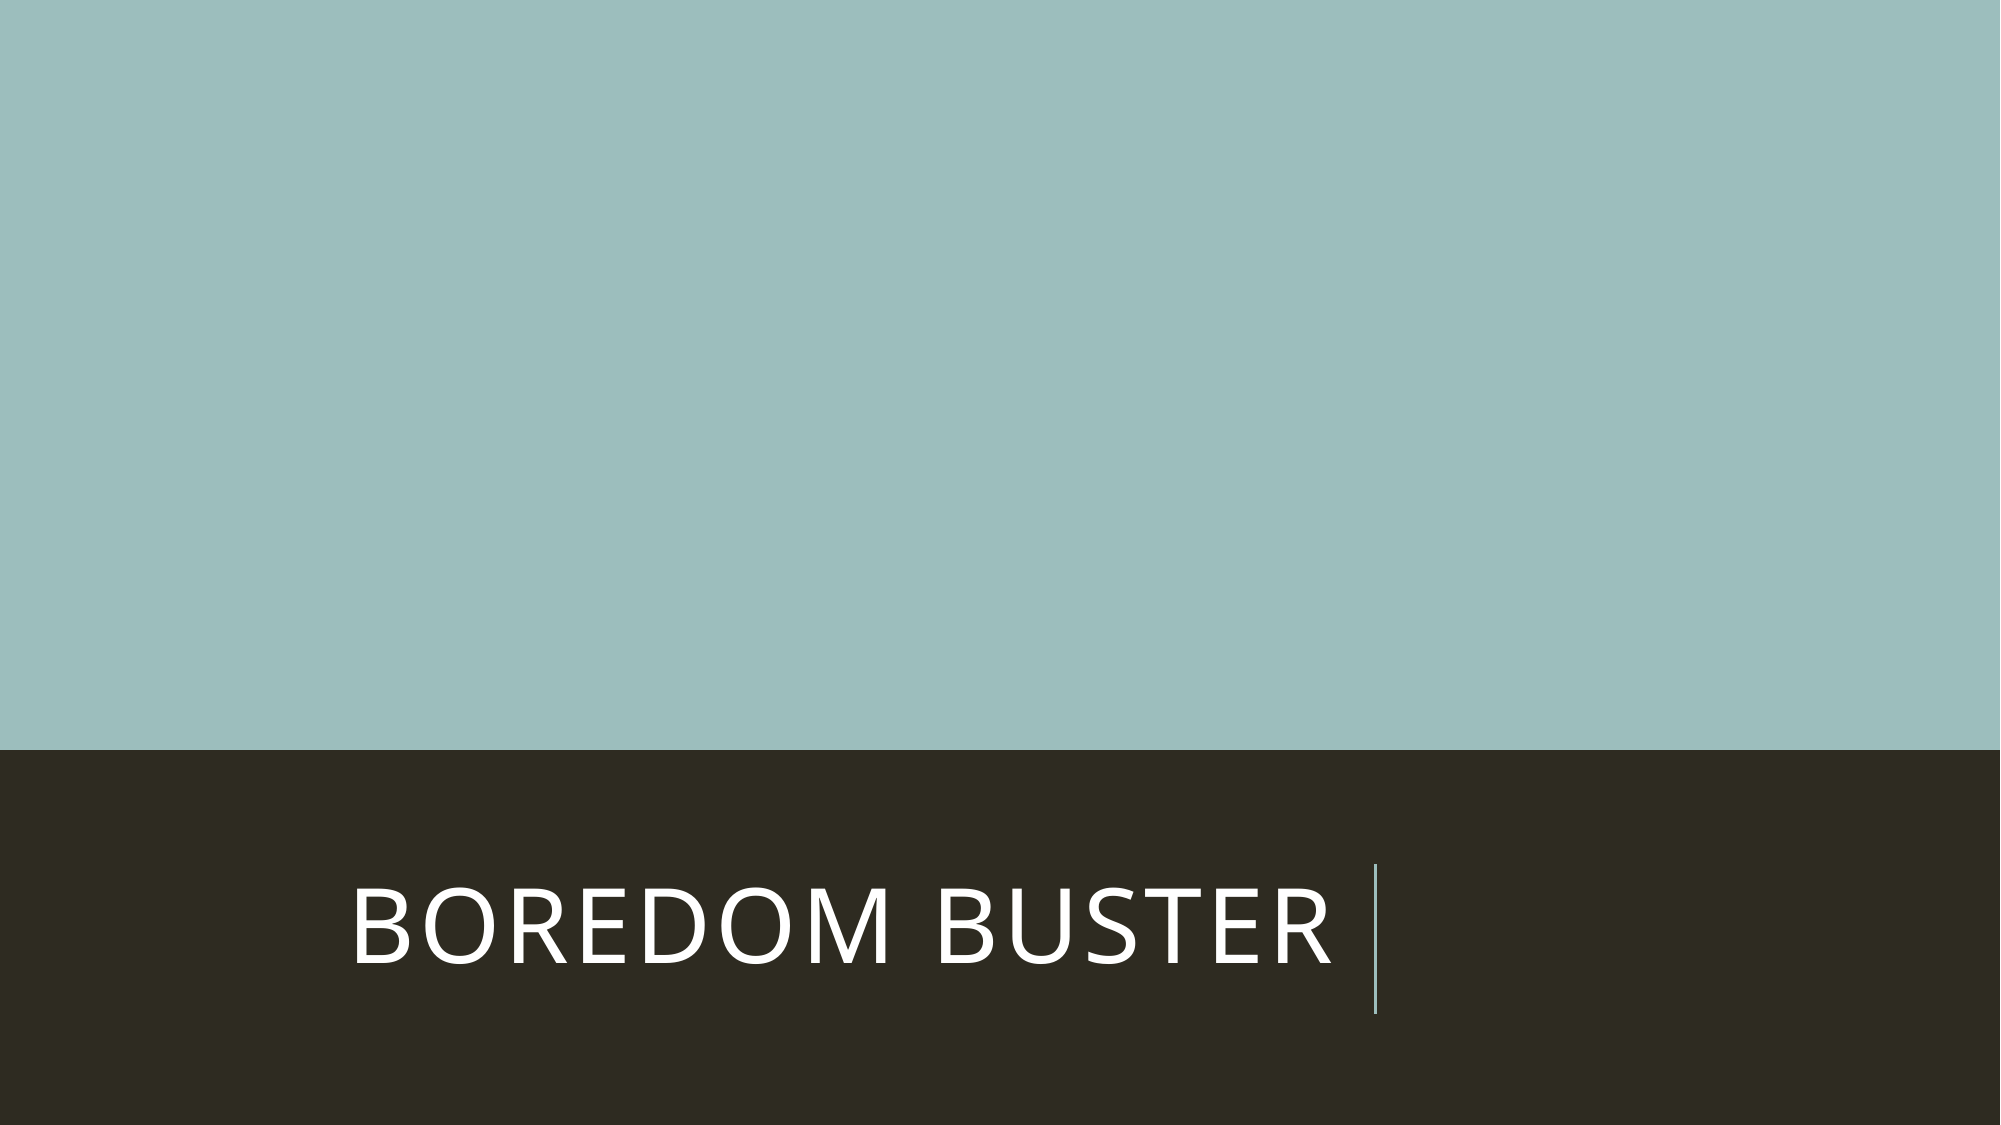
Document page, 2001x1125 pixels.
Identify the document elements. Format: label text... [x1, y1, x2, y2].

title Boredom Buster [75, 813, 1350, 1054]
